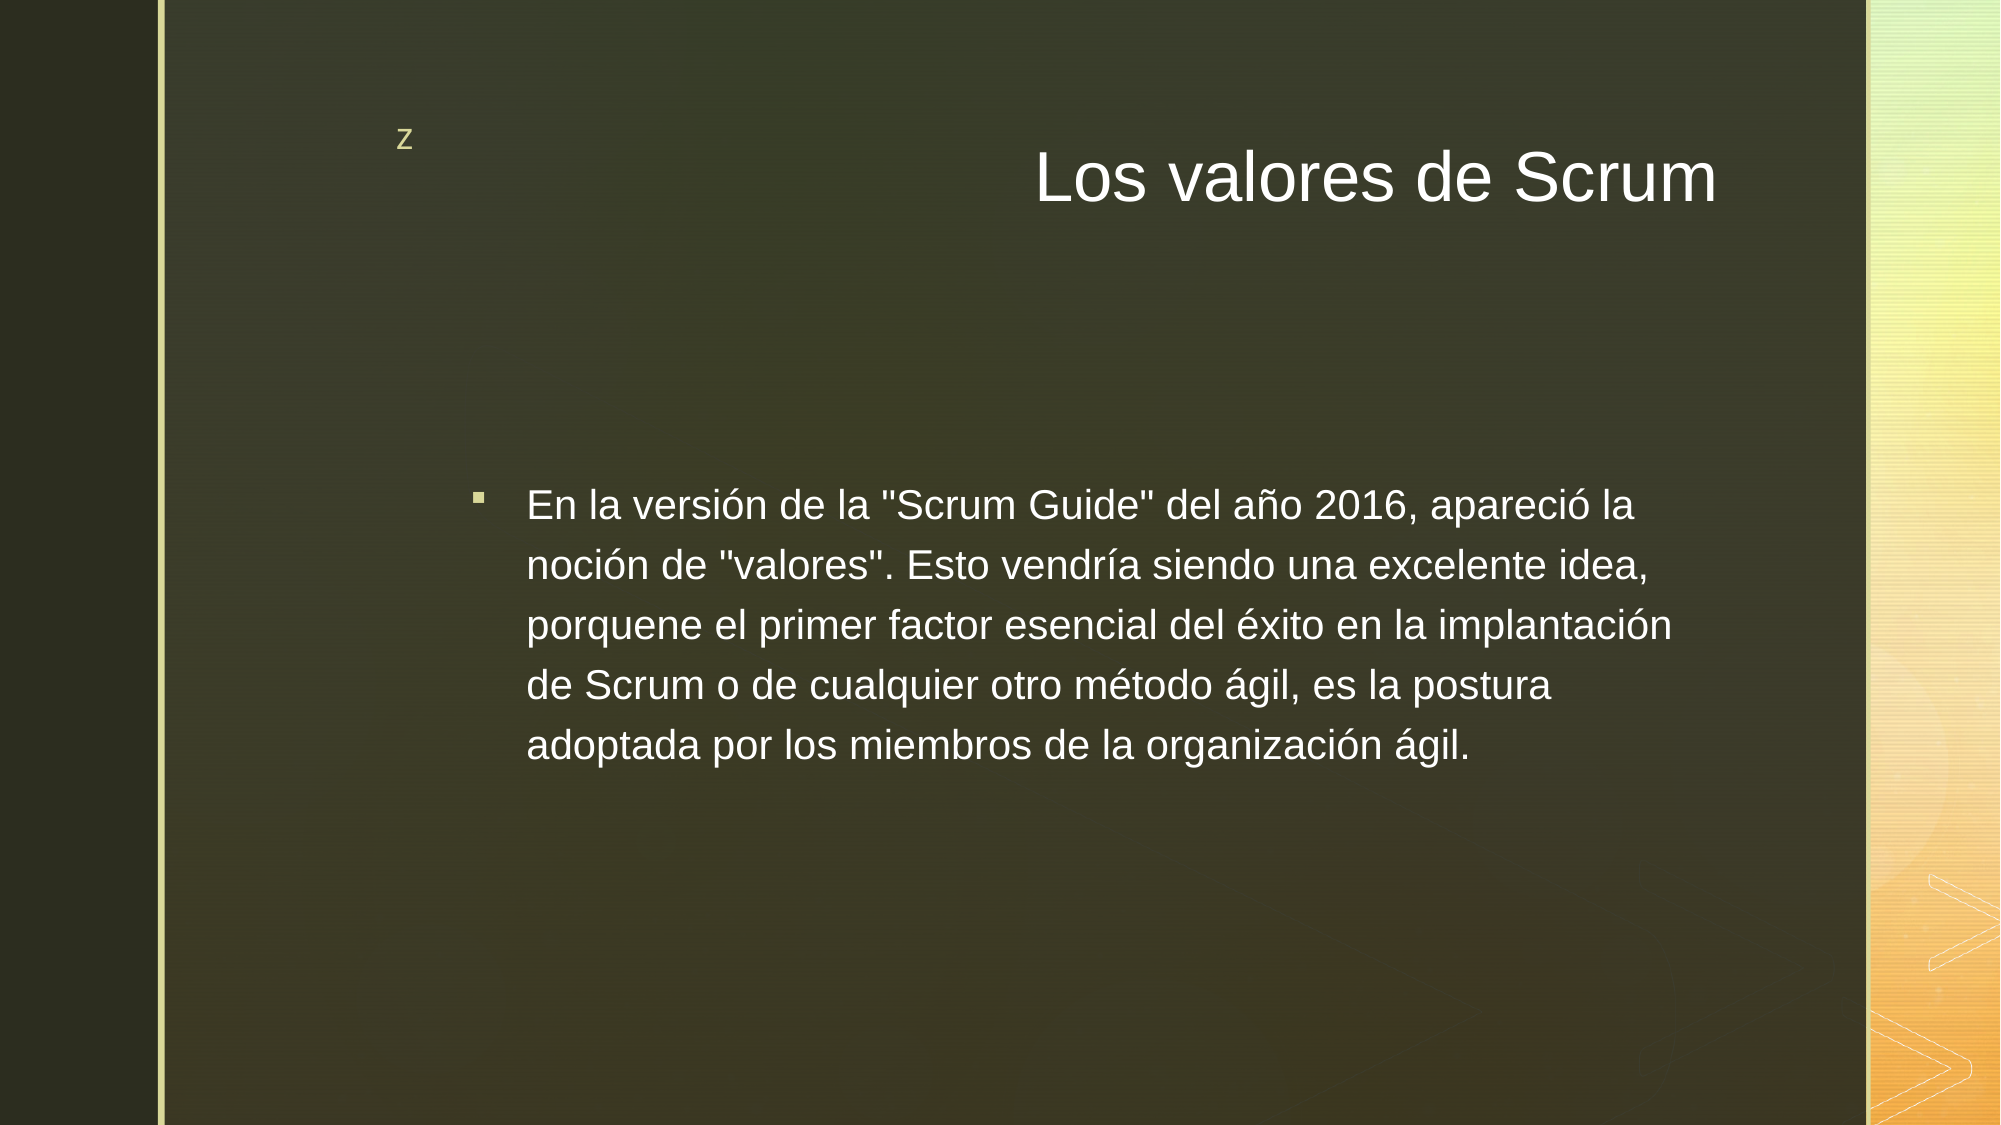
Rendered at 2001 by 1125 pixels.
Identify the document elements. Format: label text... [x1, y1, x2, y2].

title Los valores de Scrum [428, 132, 1734, 310]
picture [1871, 0, 2001, 1125]
list En la versión de la "Scrum Guide" del año 2016, apareció la noción de "valores". Esto vendría siendo una excelente idea, porquene el primer factor esencial del éxito en la implantación de Scrum o de cualquier otro método ágil, es la postura adoptada por los miembros de la organización ágil. [454, 336, 1734, 993]
